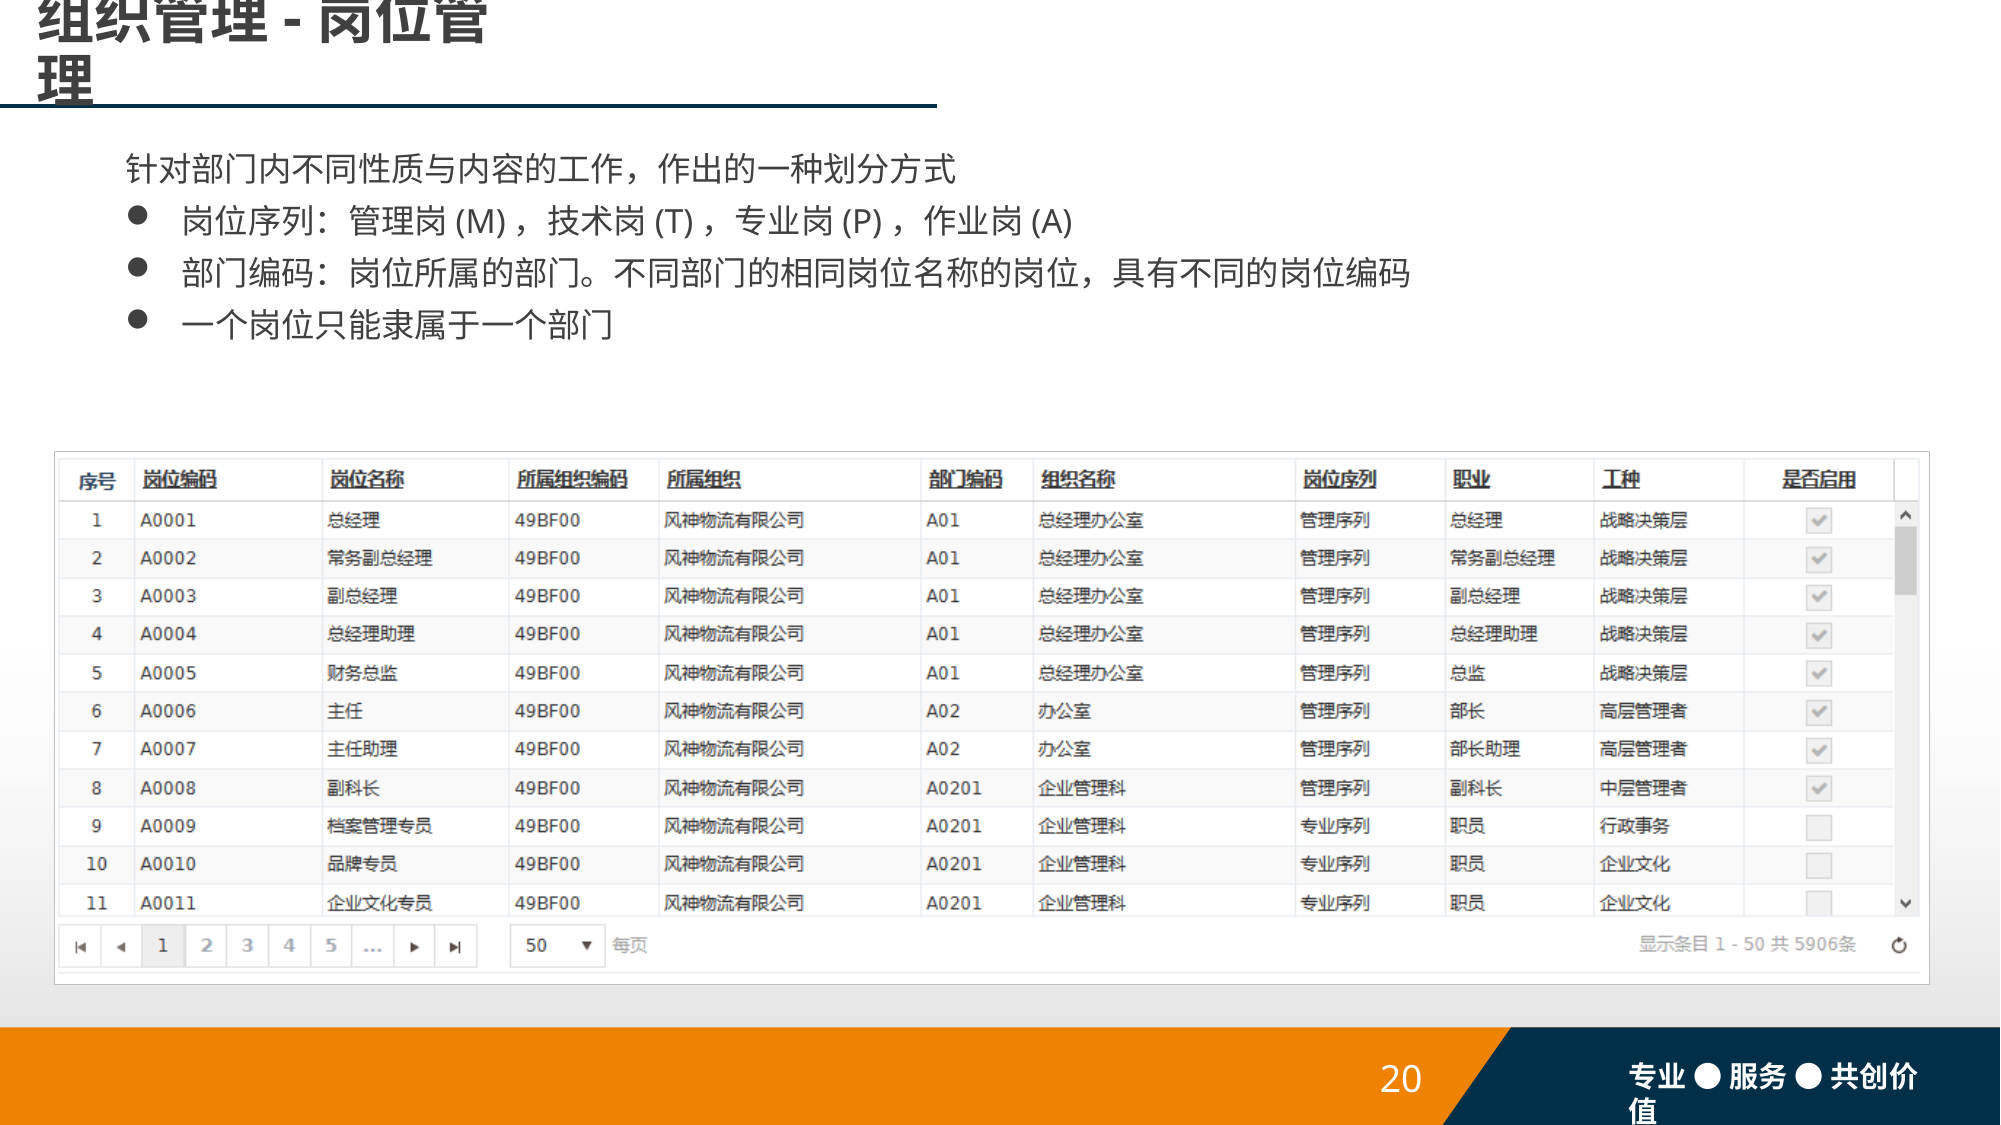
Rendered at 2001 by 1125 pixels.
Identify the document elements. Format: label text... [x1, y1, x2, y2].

picture [54, 451, 1930, 985]
subtitle 针对部门内不同性质与内容的工作，作出的一种划分方式 岗位序列：管理岗(M)，技术岗(T)，专业岗(P)，作业岗(A) 部门编码：岗位所属的部门。不同部门的相同岗位名称的岗位，具有不同的岗位编码 一个岗位只能隶属于一个部门 [110, 128, 1723, 413]
title 组织管理-岗位管理 [23, 13, 545, 90]
